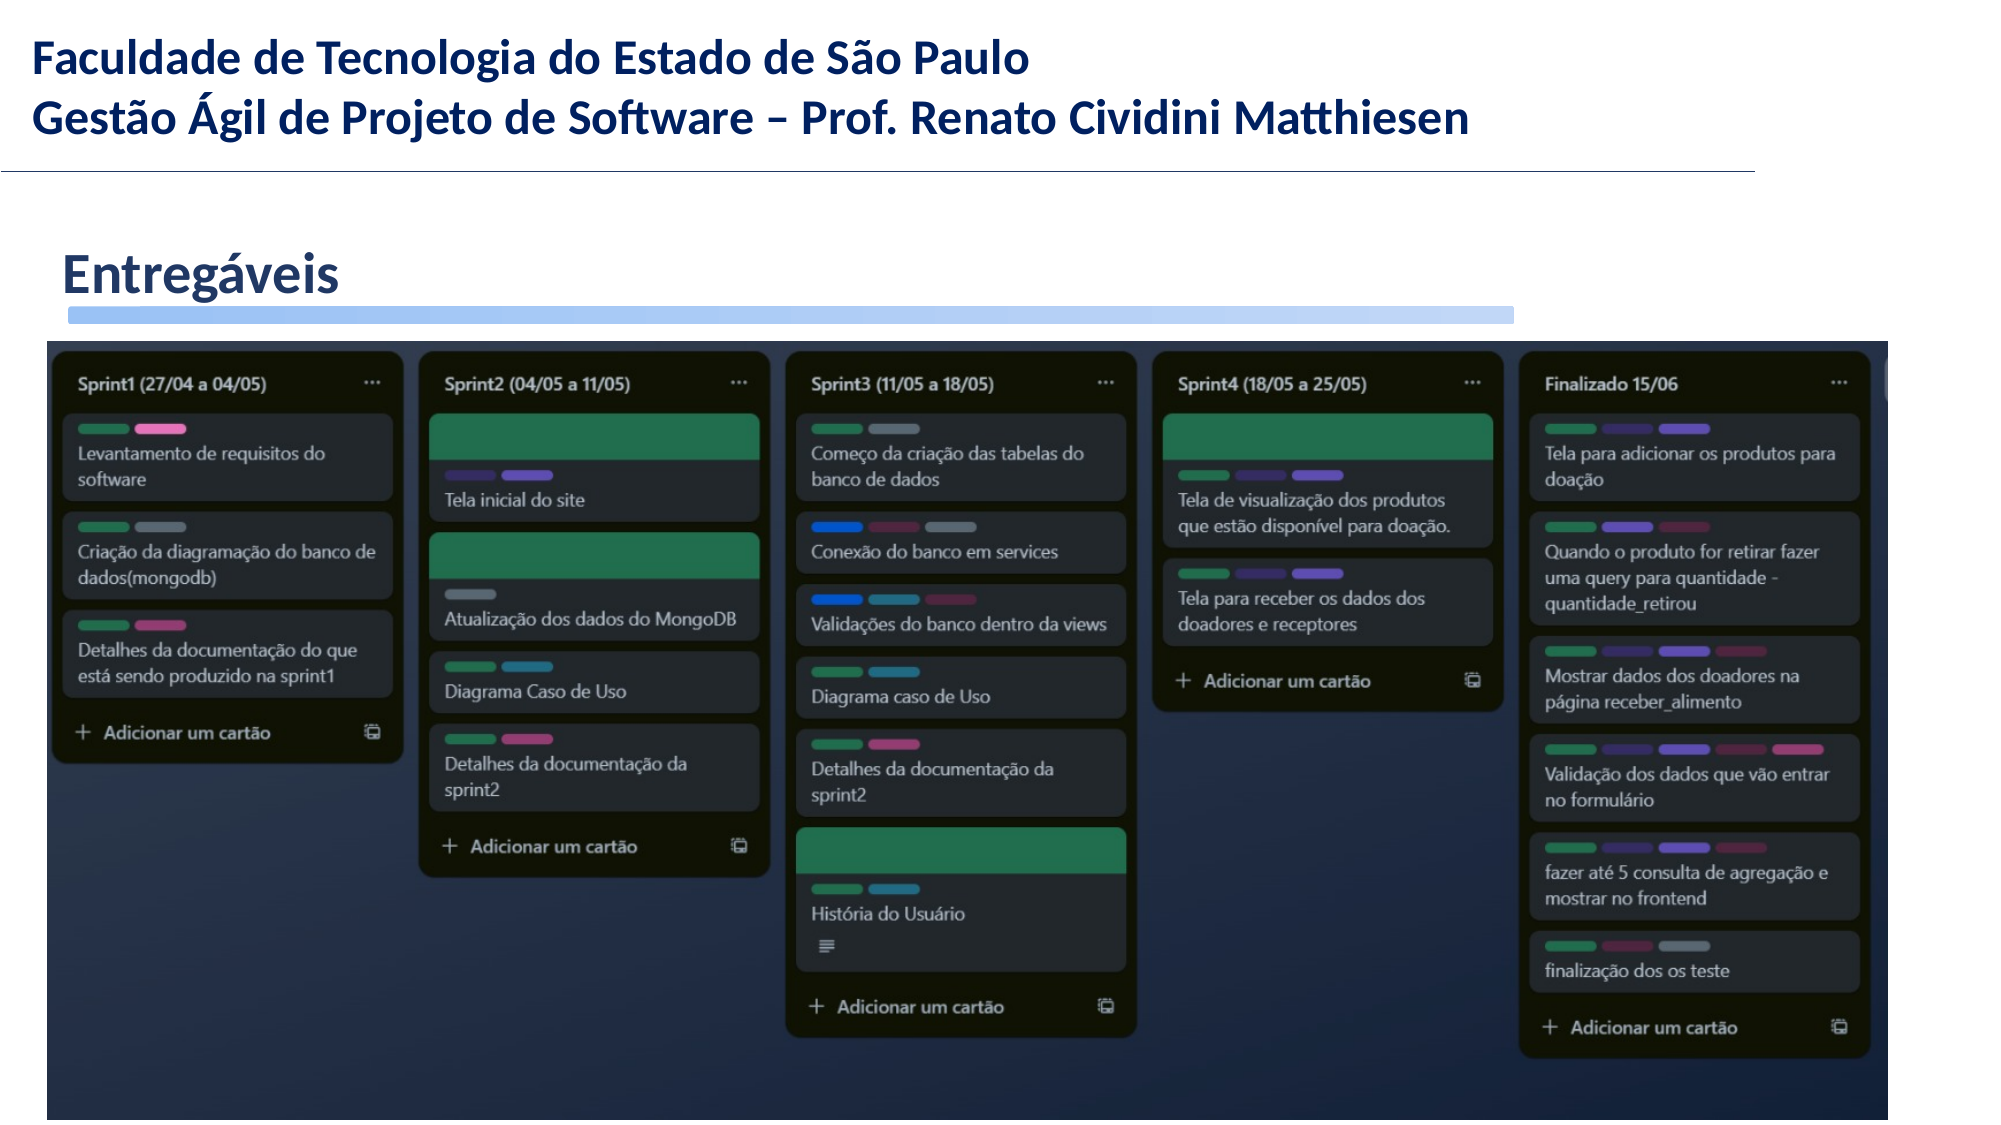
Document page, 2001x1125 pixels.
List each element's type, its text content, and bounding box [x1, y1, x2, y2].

text_box [67, 305, 1515, 326]
list [47, 324, 1975, 1031]
title Entregáveis [47, 228, 1975, 324]
picture [47, 341, 1888, 1120]
